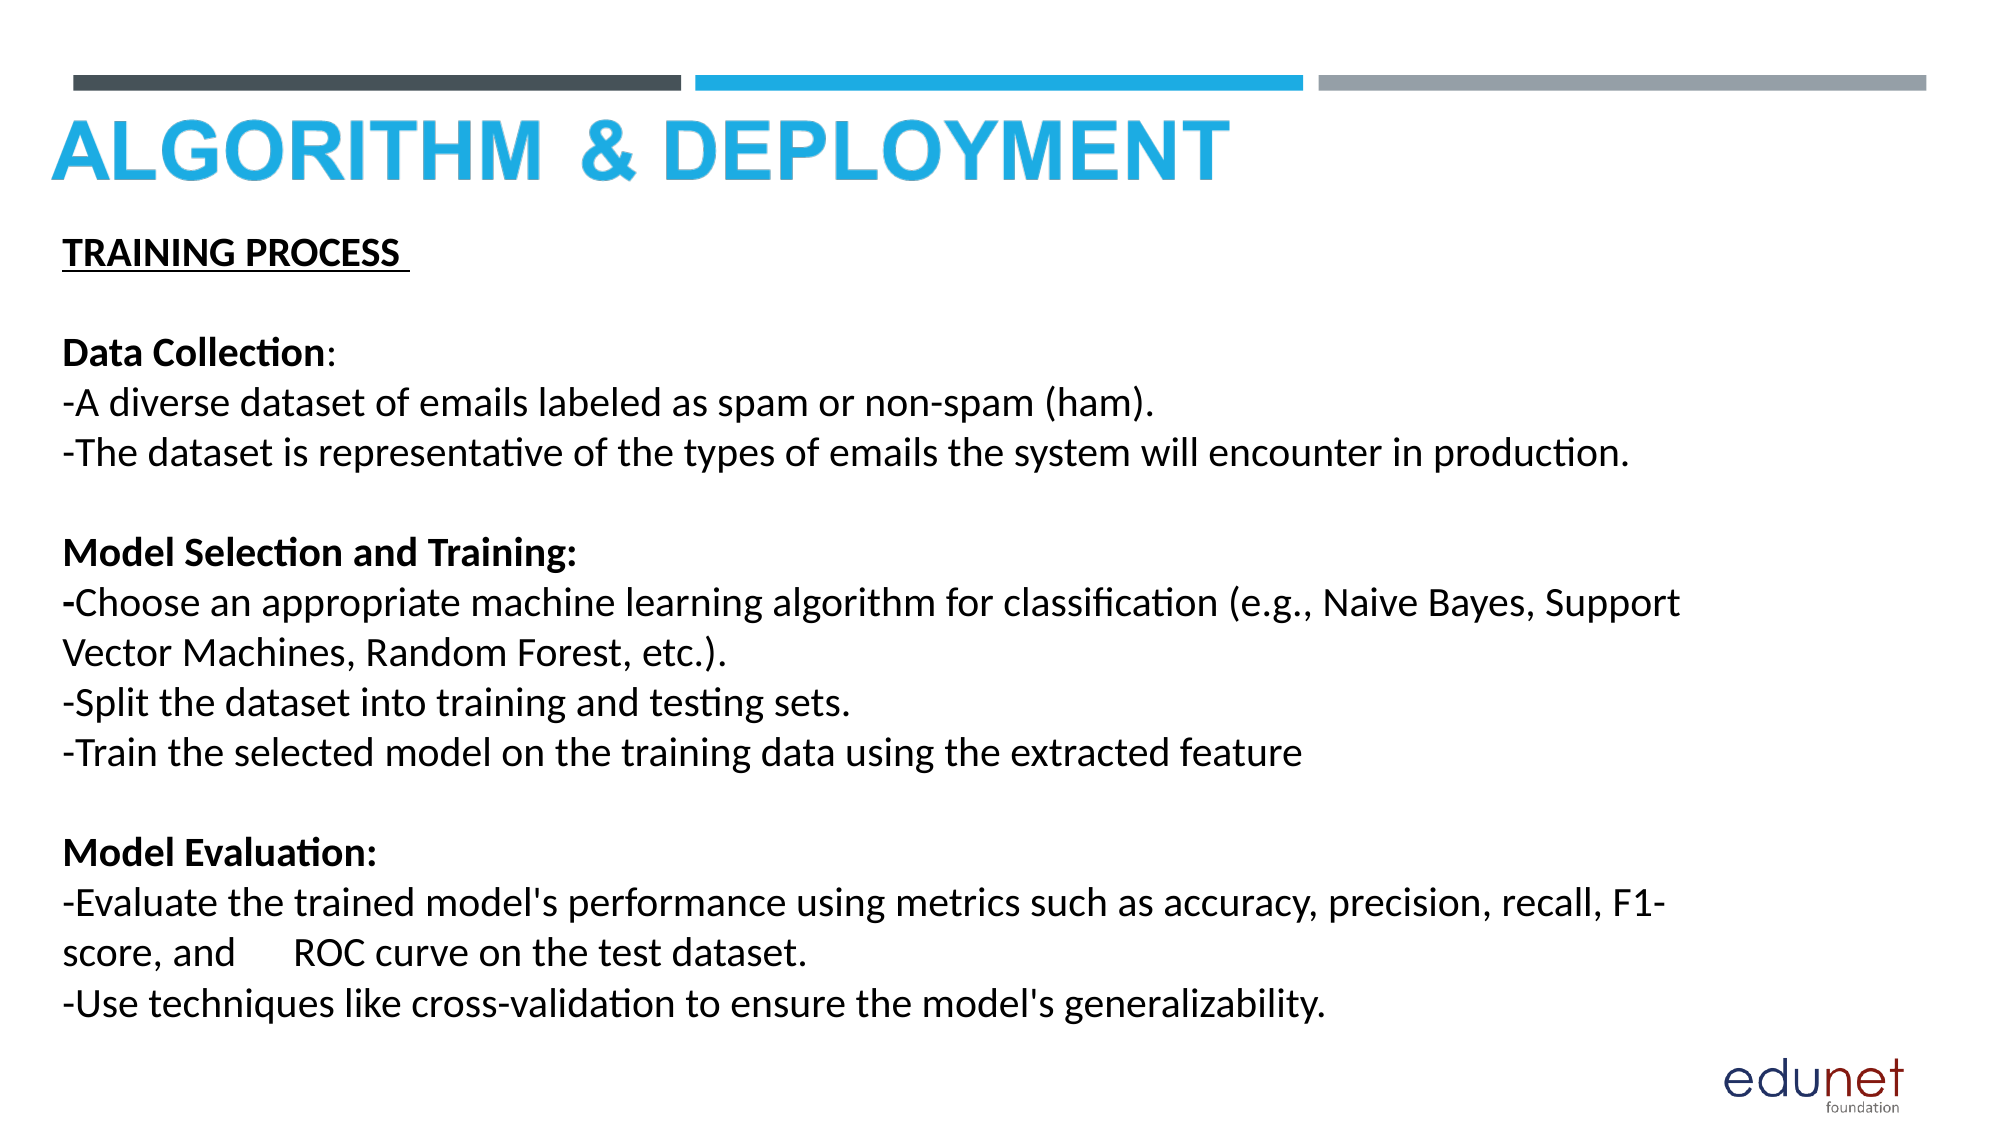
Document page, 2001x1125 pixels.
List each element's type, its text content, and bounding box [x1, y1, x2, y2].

picture [1724, 1057, 1904, 1113]
picture [2, 74, 1280, 248]
title TRAINING PROCESS Data Collection: -A diverse dataset of emails labeled as spam or non-spam (ham). -The dataset is representative of the types of emails the system will encounter in production. Model Selection and Training: -Choose an appropriate machine learning algorithm for classification (e.g., Naive Bayes, Support Vector Machines, Random Forest, etc.). -Split the dataset into training and testing sets. -Train the selected model on the training data using the extracted feature Model Evaluation: -Evaluate the trained model's performance using metrics such as accuracy, precision, recall, F1-score, and ROC curve on the test dataset. -Use techniques like cross-validation to ensure the model's generalizability. [62, 224, 1688, 1033]
